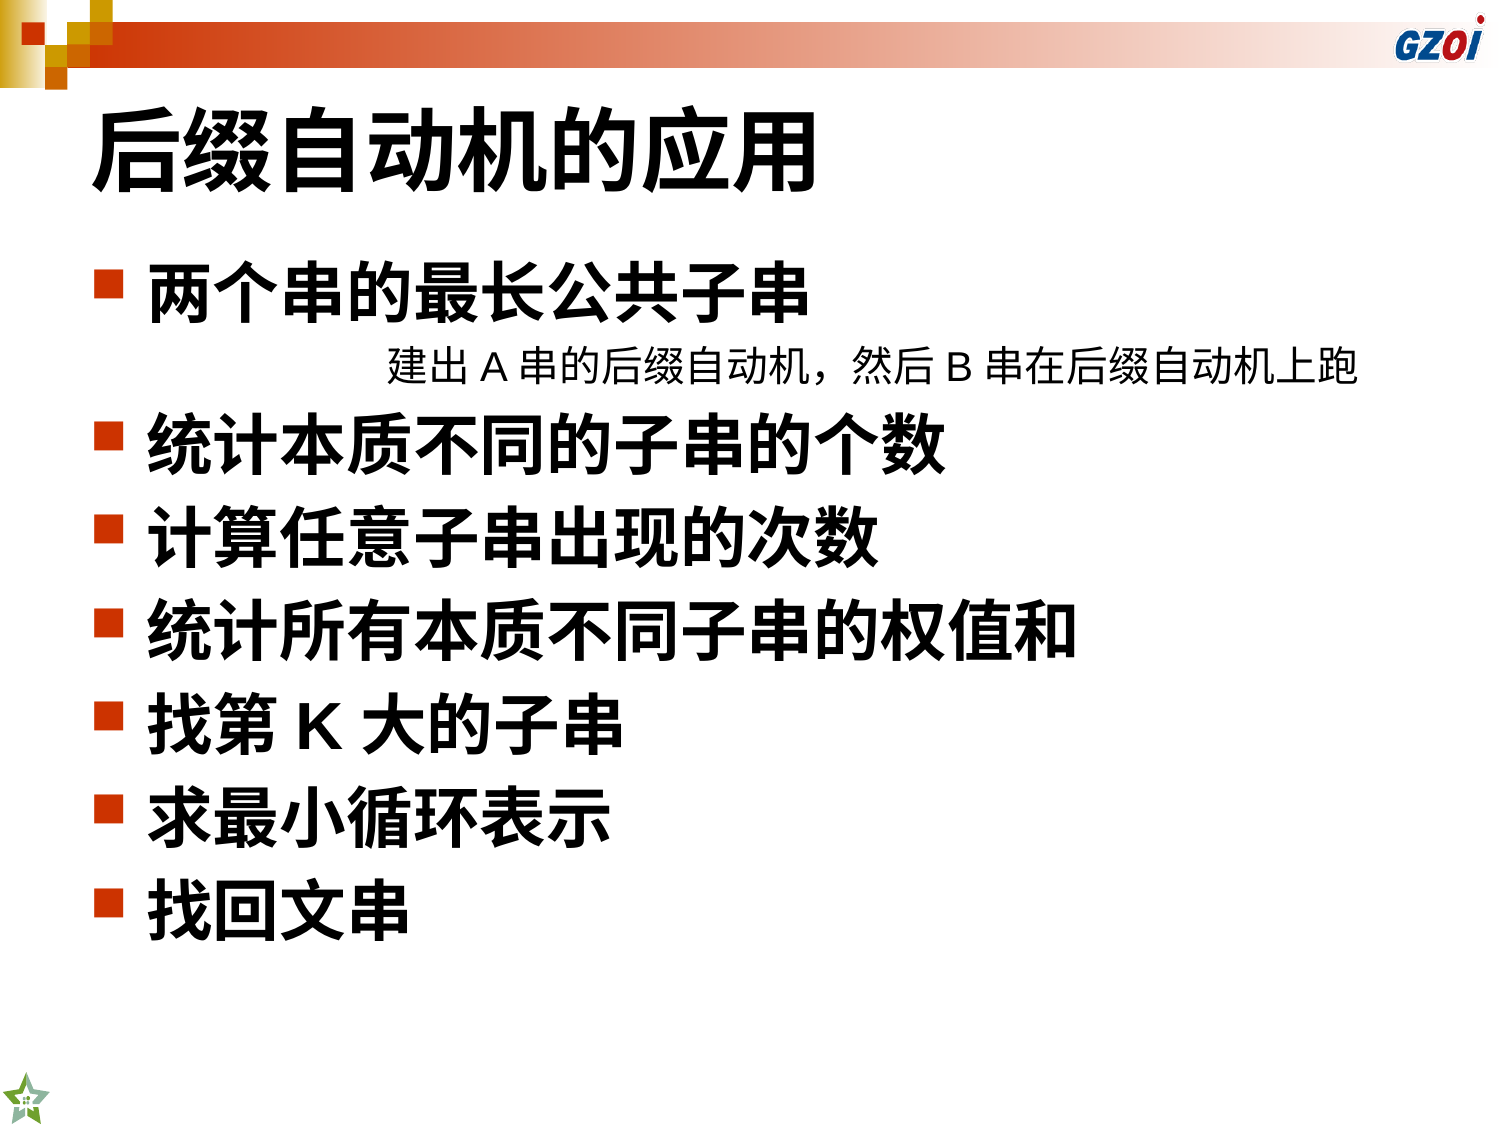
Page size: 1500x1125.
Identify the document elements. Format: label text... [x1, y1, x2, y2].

list 两个串的最长公共子串 建出A串的后缀自动机，然后B串在后缀自动机上跑 统计本质不同的子串的个数 计算任意子串出现的次数 统计所有本质不同子串的权值和 找第K大的子串 求最小循环表示 找回文串 [75, 243, 1425, 963]
picture [1392, 8, 1492, 72]
title 后缀自动机的应用 [75, 75, 1425, 220]
